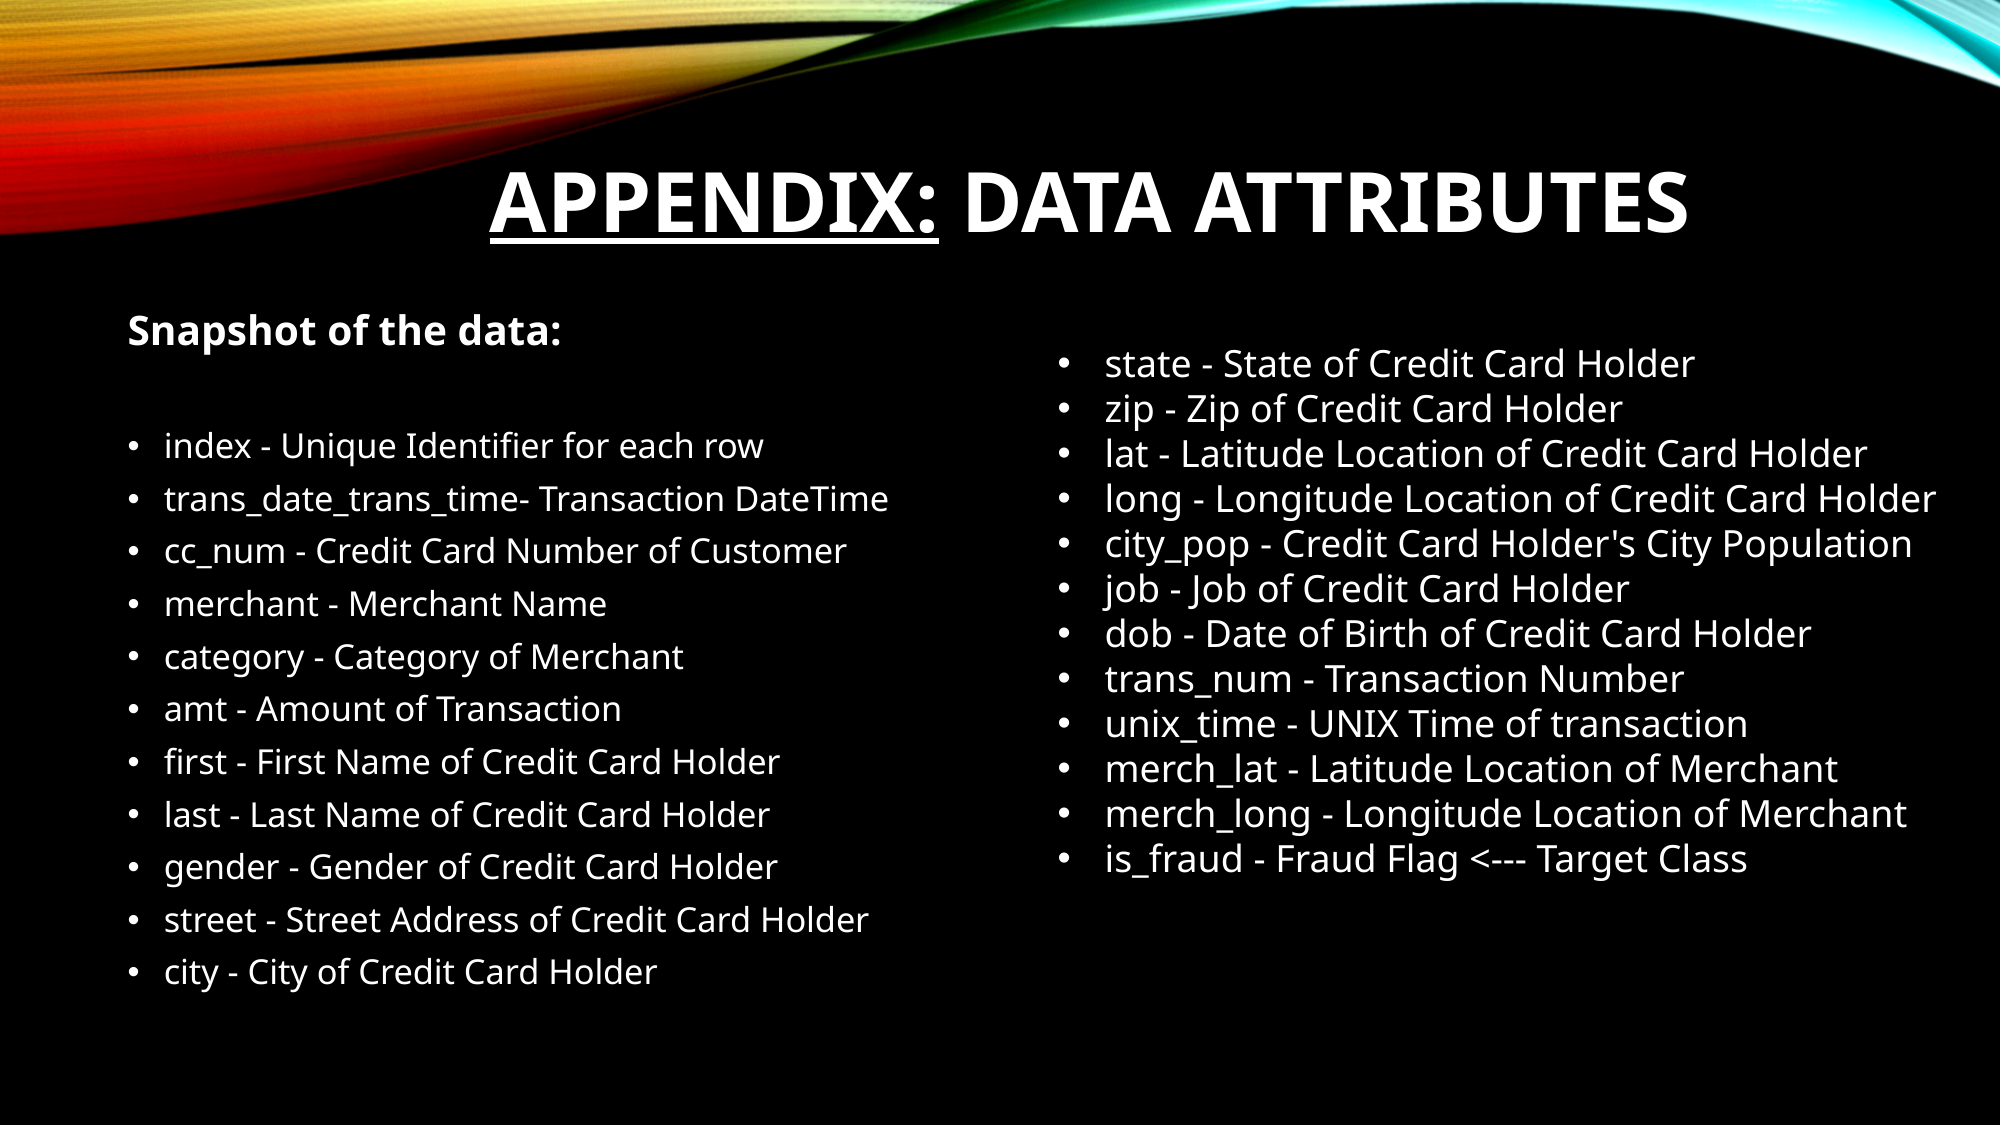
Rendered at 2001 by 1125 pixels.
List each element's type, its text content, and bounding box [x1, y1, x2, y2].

list Snapshot of the data: index - Unique Identifier for each row trans_date_trans_time- Transaction DateTime cc_num - Credit Card Number of Customer merchant - Merchant Name category - Category of Merchant amt - Amount of Transaction first - First Name of Credit Card Holder last - Last Name of Credit Card Holder gender - Gender of Credit Card Holder street - Street Address of Credit Card Holder city - City of Credit Card Holder [112, 302, 934, 1017]
text_box state - State of Credit Card Holder zip - Zip of Credit Card Holder lat - Latitude Location of Credit Card Holder long - Longitude Location of Credit Card Holder city_pop - Credit Card Holder's City Population job - Job of Credit Card Holder dob - Date of Birth of Credit Card Holder trans_num - Transaction Number unix_time - UNIX Time of transaction merch_lat - Latitude Location of Merchant merch_long - Longitude Location of Merchant is_fraud - Fraud Flag <--- Target Class [1043, 332, 1968, 933]
picture [0, 0, 2000, 237]
title Appendix: Data Attributes [474, 125, 1888, 285]
